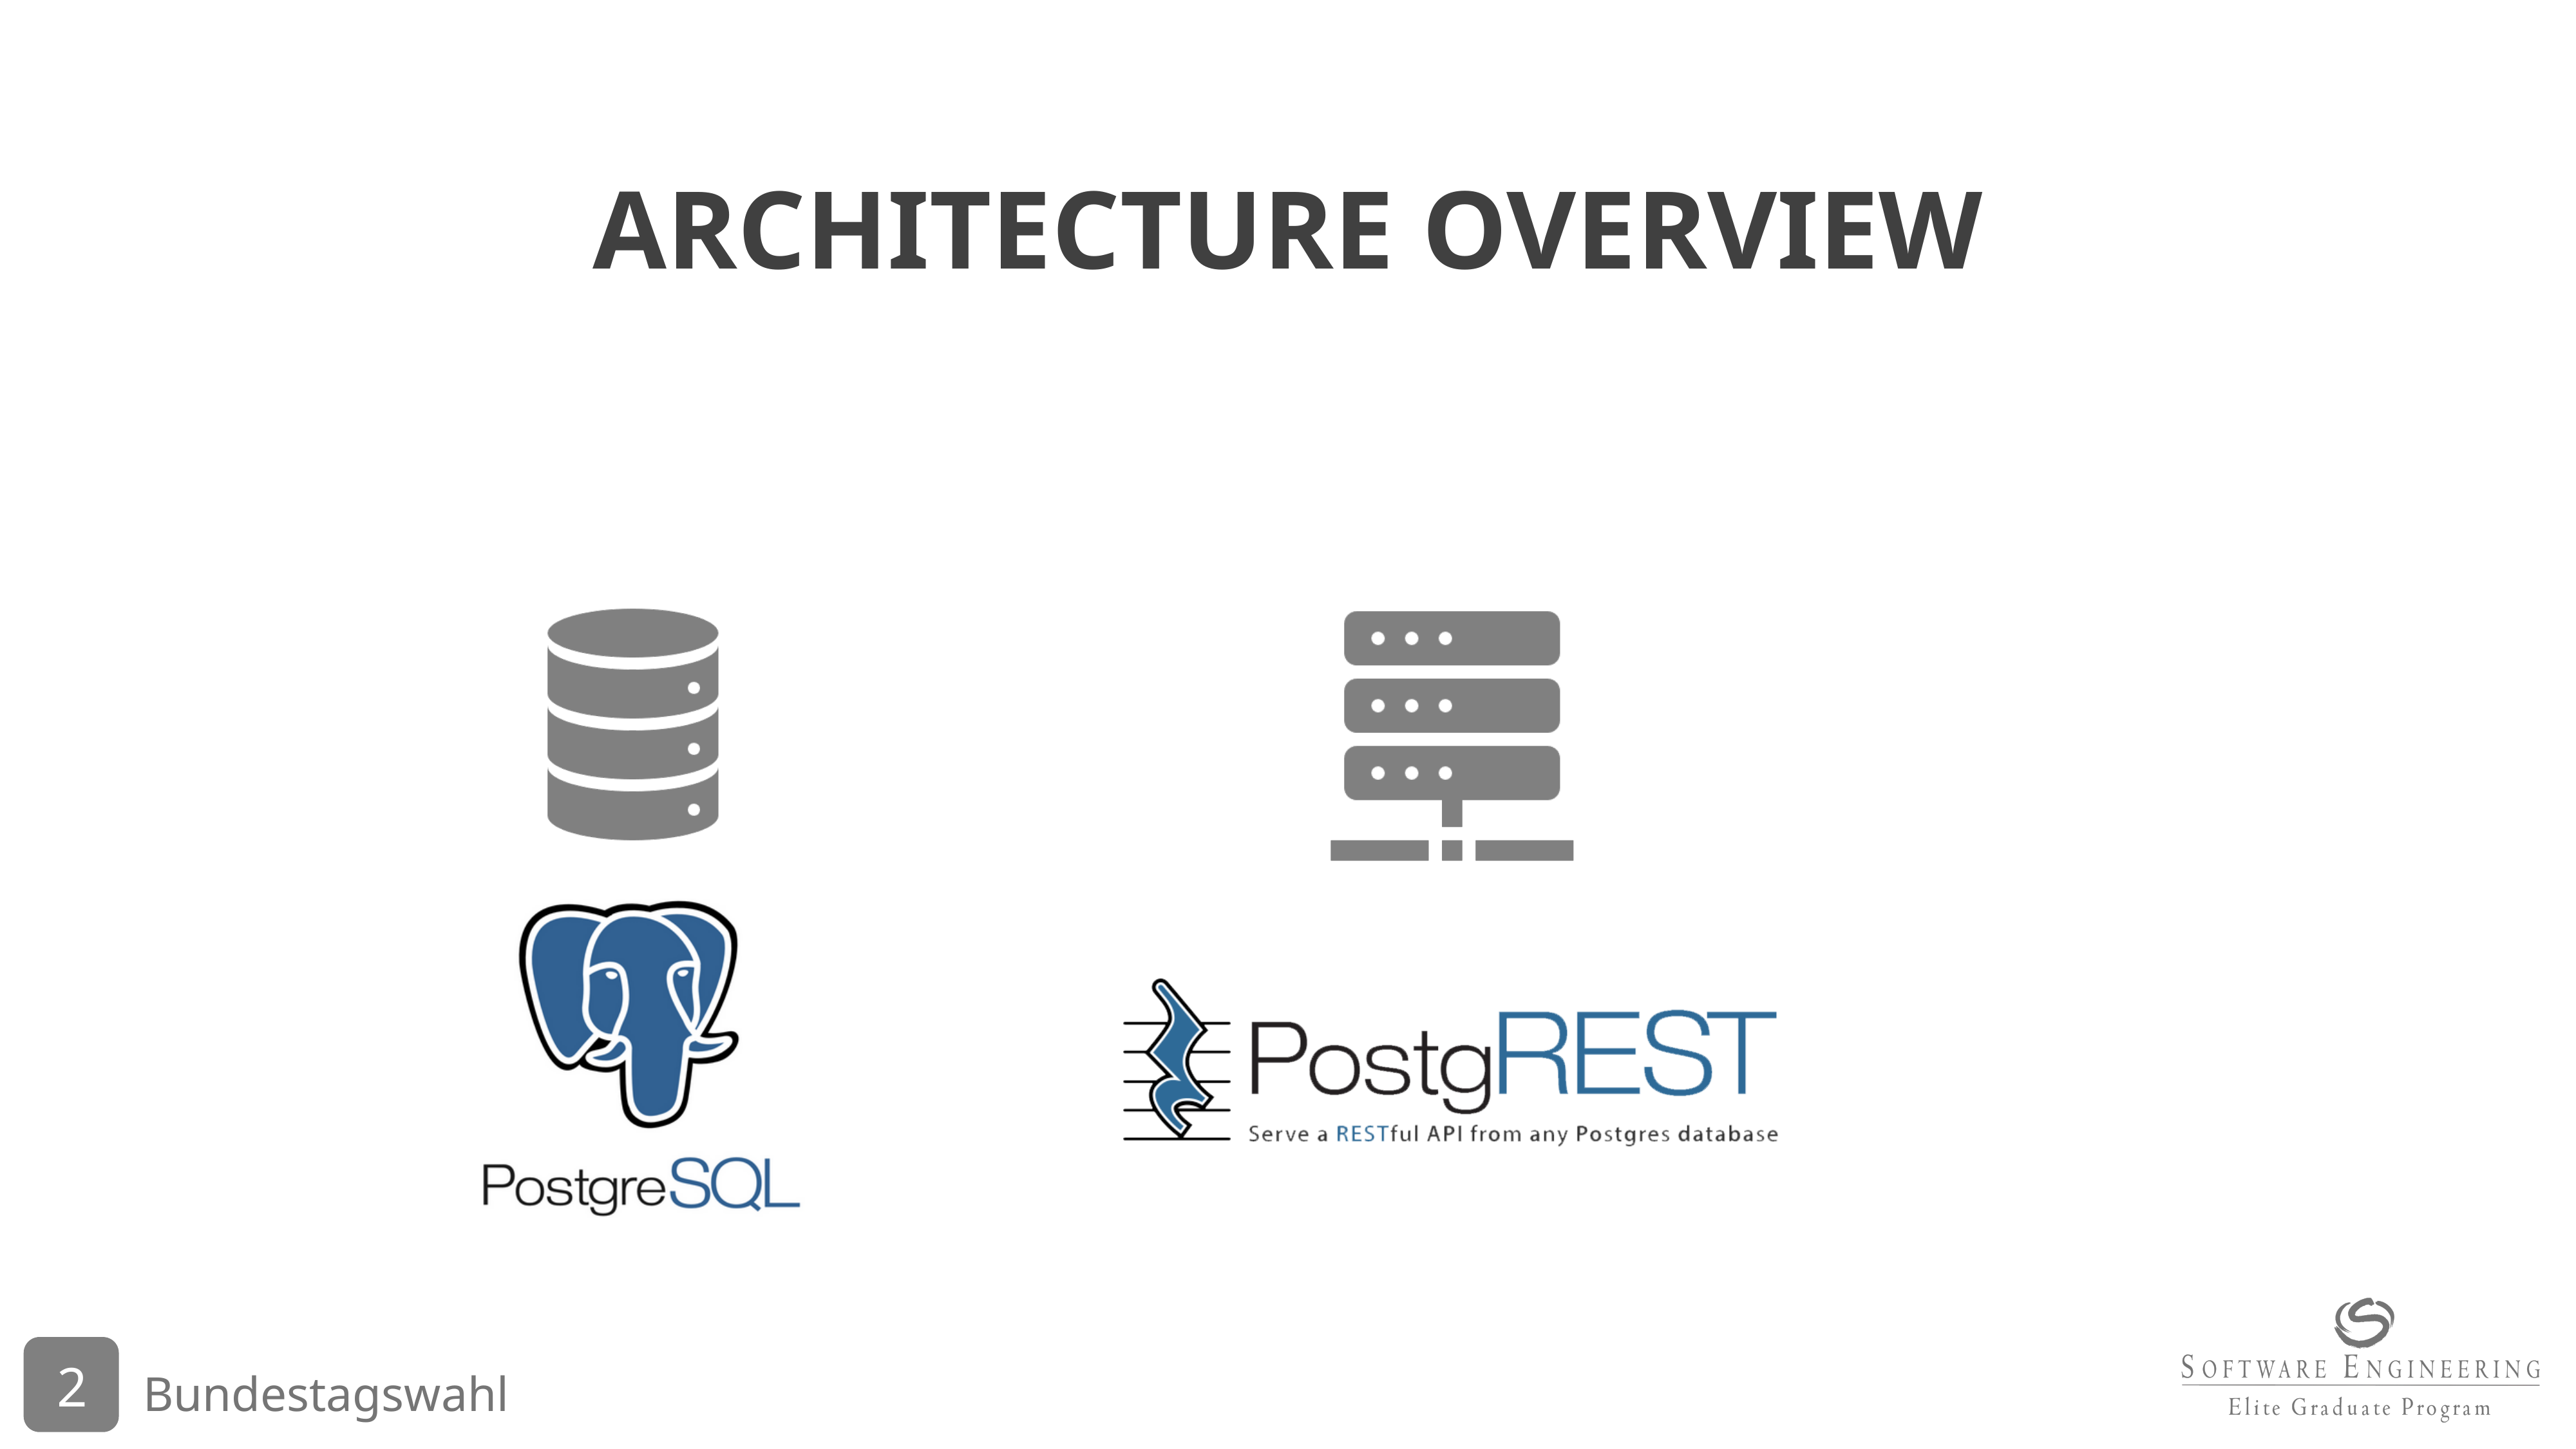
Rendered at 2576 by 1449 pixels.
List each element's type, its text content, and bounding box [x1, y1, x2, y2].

picture [1291, 574, 1614, 898]
picture [2181, 1298, 2540, 1423]
text_box 2 [19, 1348, 126, 1423]
text_box ARCHITECTURE OVERVIEW [0, 156, 2576, 296]
picture [1095, 965, 1809, 1175]
picture [462, 898, 814, 1218]
picture [487, 578, 779, 871]
